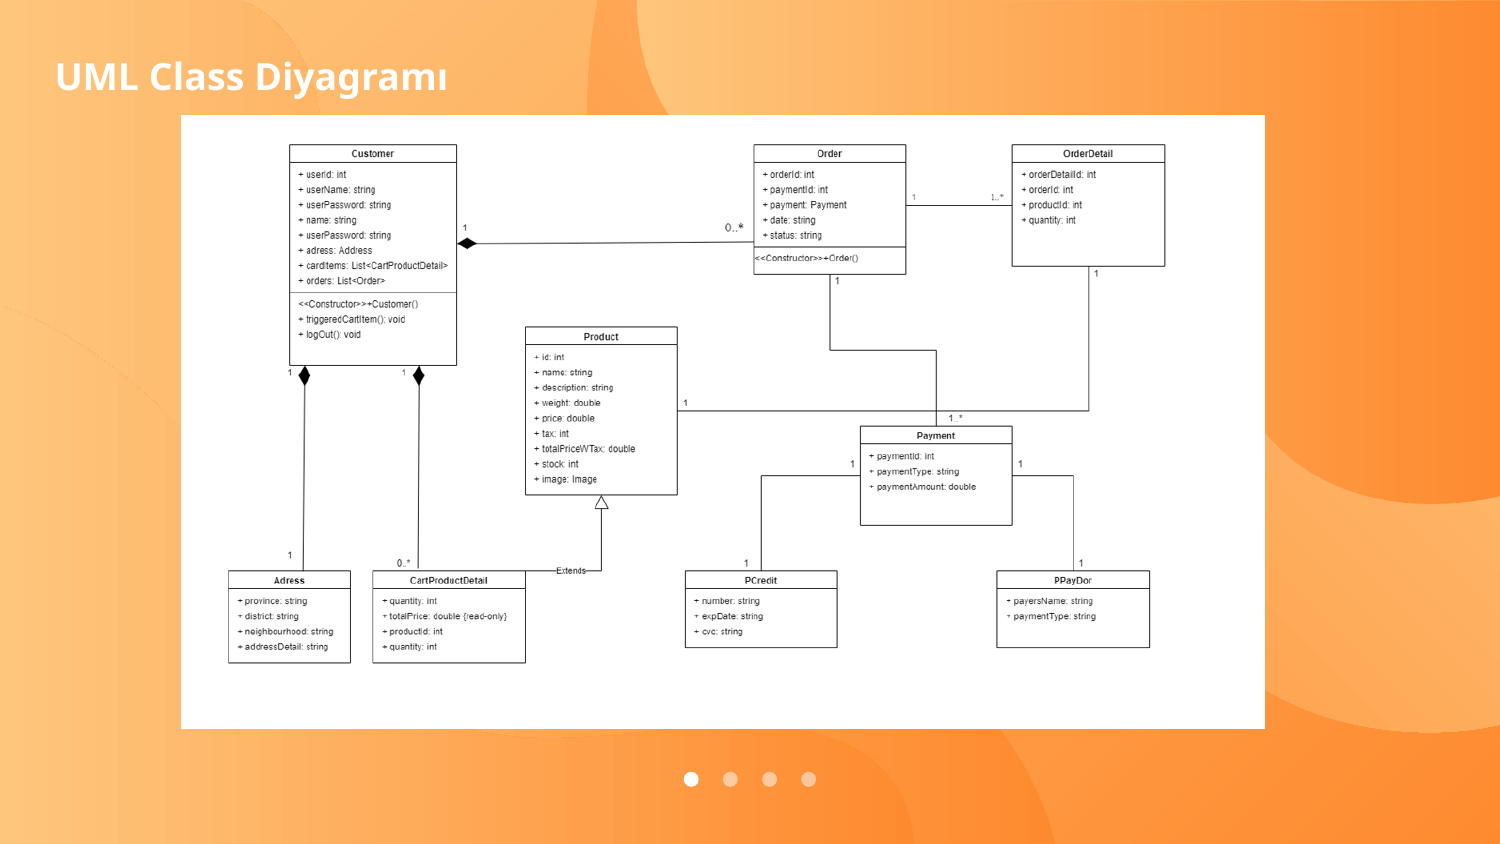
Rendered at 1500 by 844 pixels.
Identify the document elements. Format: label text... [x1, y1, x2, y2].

picture [181, 115, 1265, 729]
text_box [683, 771, 817, 788]
title UML Class Diyagramı [39, 37, 1303, 132]
